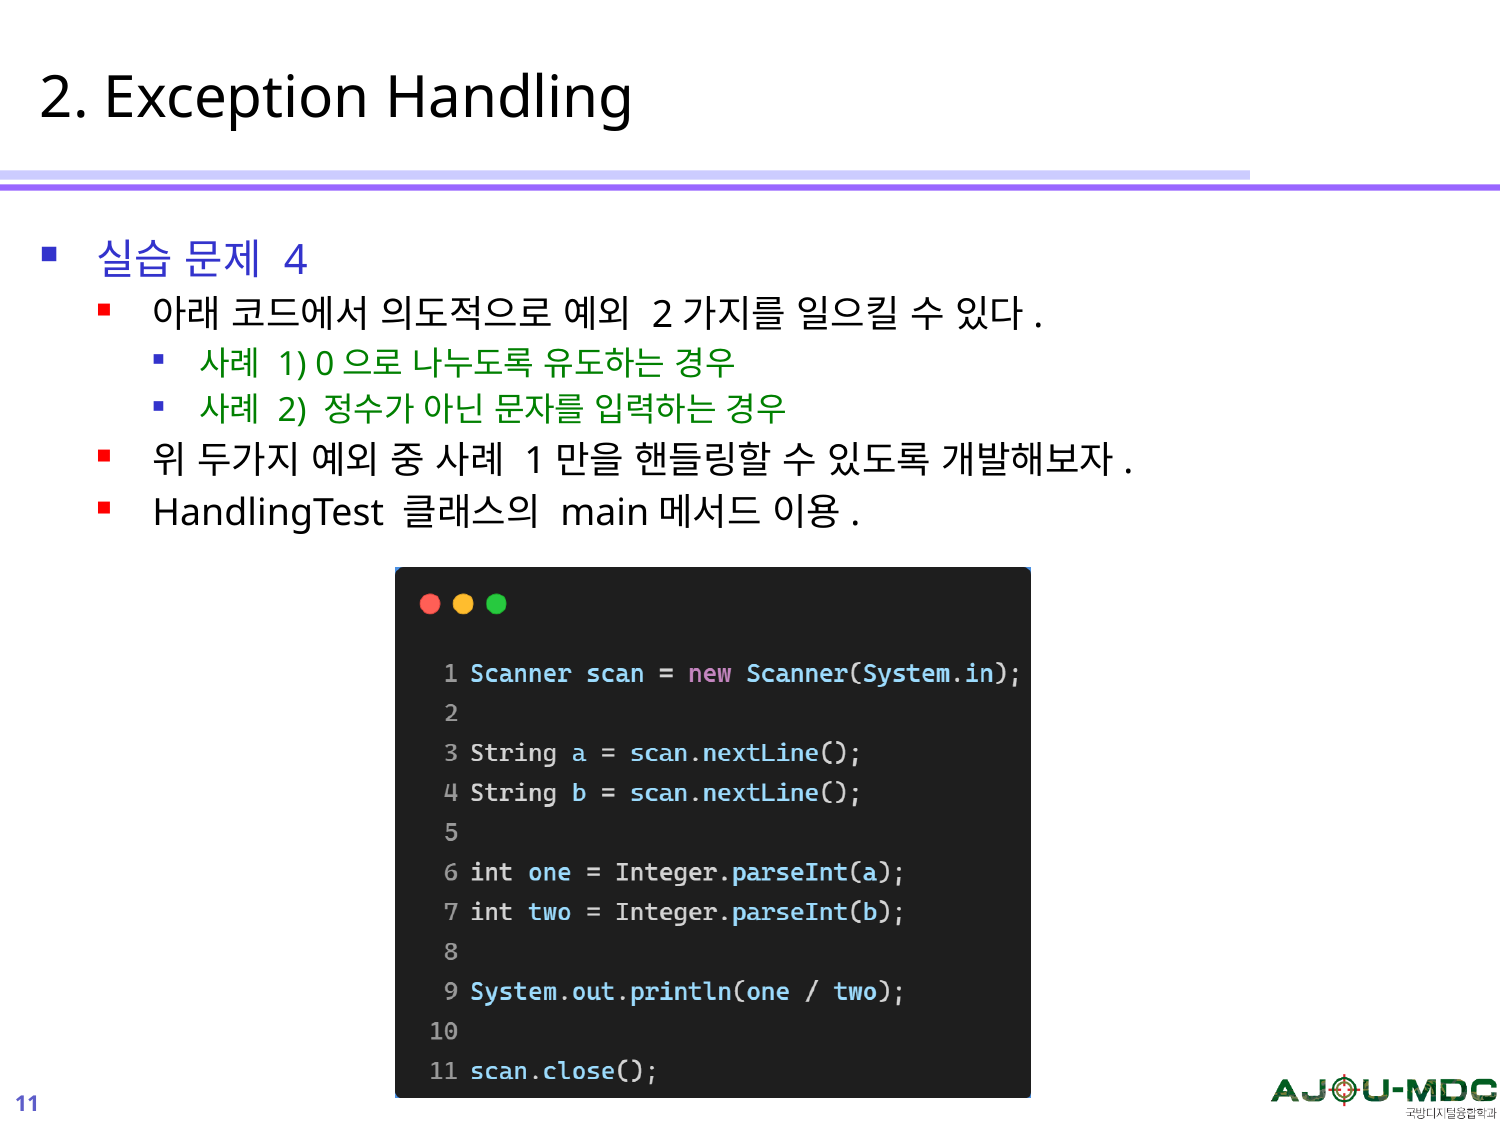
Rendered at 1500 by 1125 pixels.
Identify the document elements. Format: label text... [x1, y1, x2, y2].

picture [395, 565, 1032, 1098]
slide_number 11 [0, 1082, 138, 1125]
list 실습 문제 4 아래 코드에서 의도적으로 예외 2가지를 일으킬 수 있다. 사례 1) 0으로 나누도록 유도하는 경우 사례 2) 정수가 아닌 문자를 입력하는 경우 위 두가지 예외 중 사례 1만을 핸들링할 수 있도록 개발해보자. HandlingTest 클래스의 main메서드 이용. [24, 224, 1475, 1035]
picture [1268, 1072, 1500, 1122]
title 2. Exception Handling [24, 26, 1475, 163]
